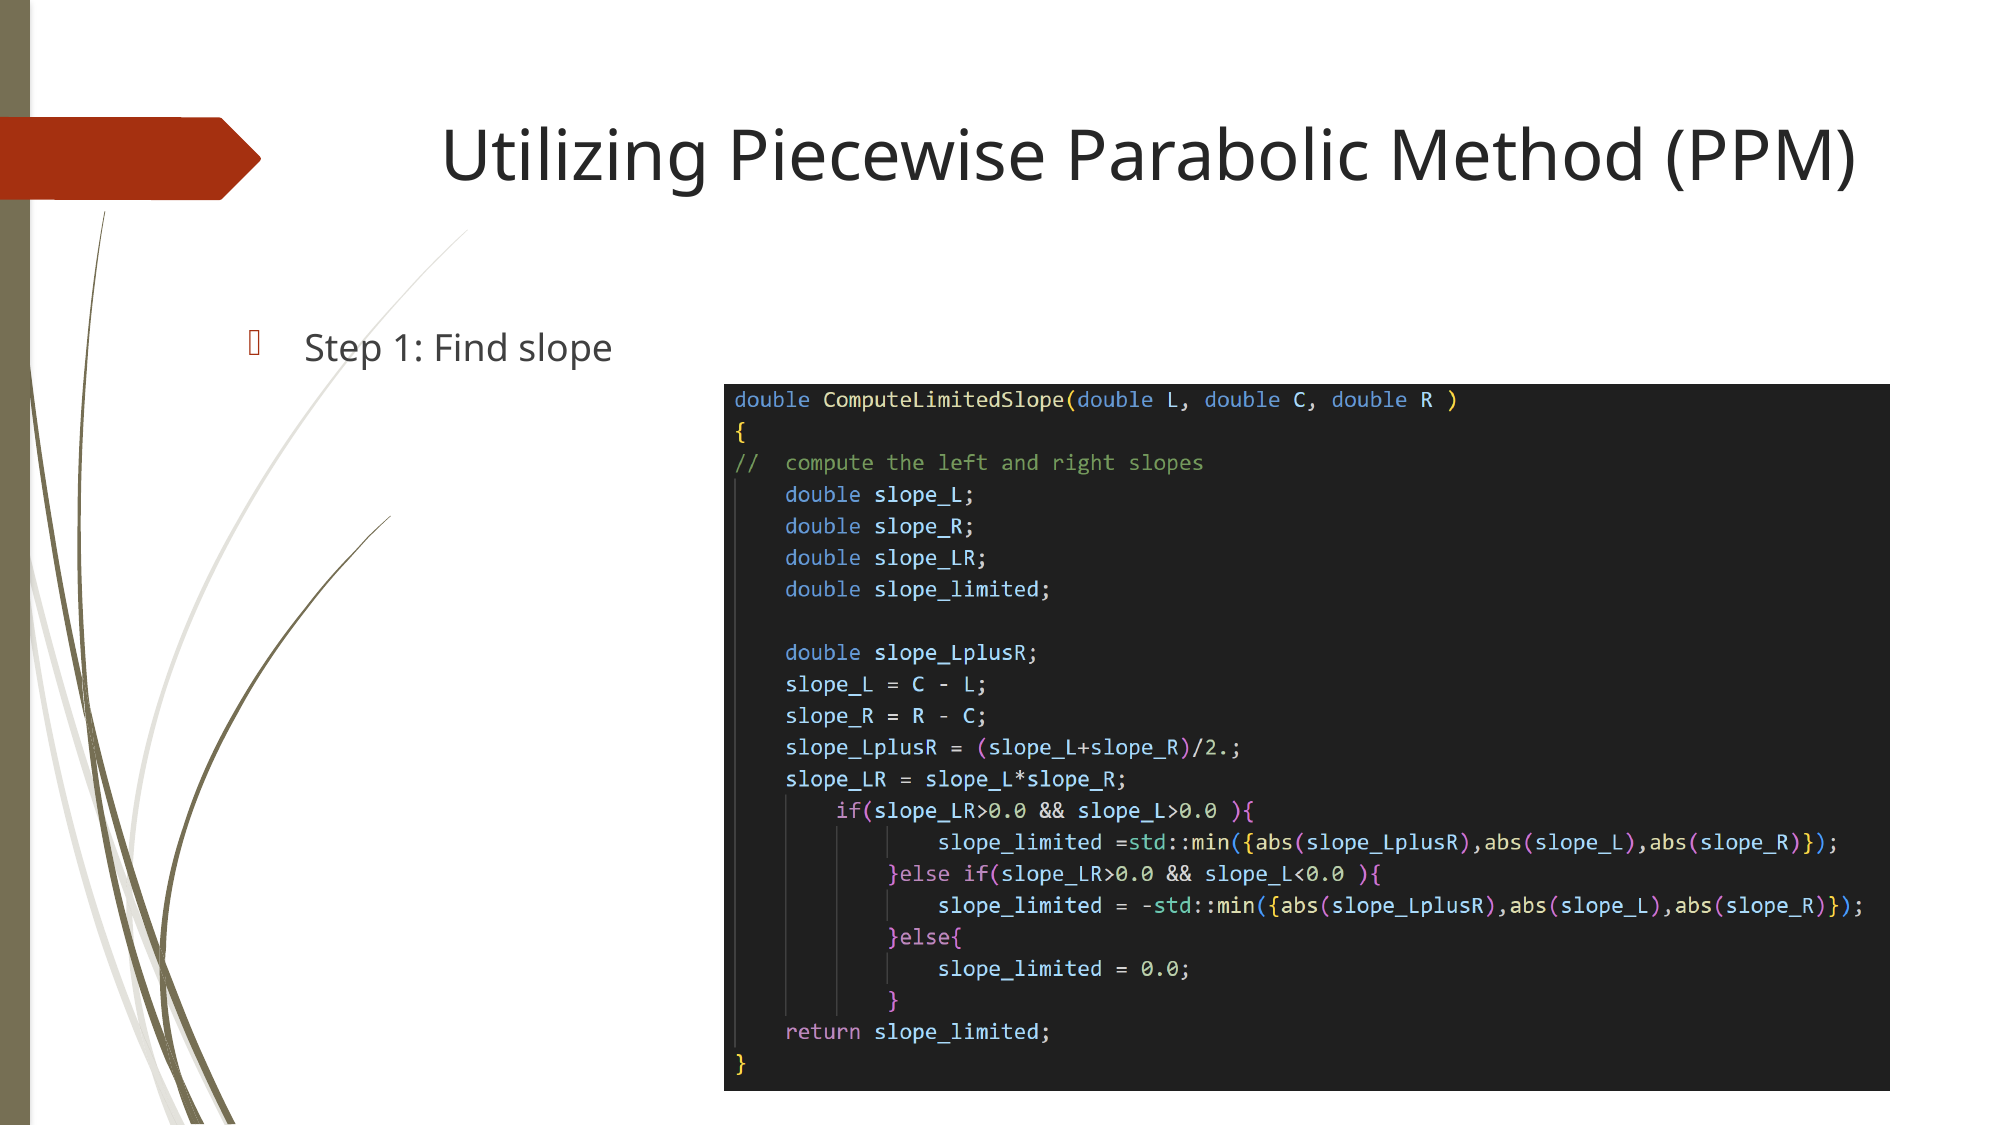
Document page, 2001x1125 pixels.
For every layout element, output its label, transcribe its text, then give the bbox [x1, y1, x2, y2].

text_box Step 1: Find slope [233, 294, 1888, 772]
picture [723, 384, 1890, 1091]
text_box Utilizing Piecewise Parabolic Method (PPM) [425, 102, 1888, 294]
